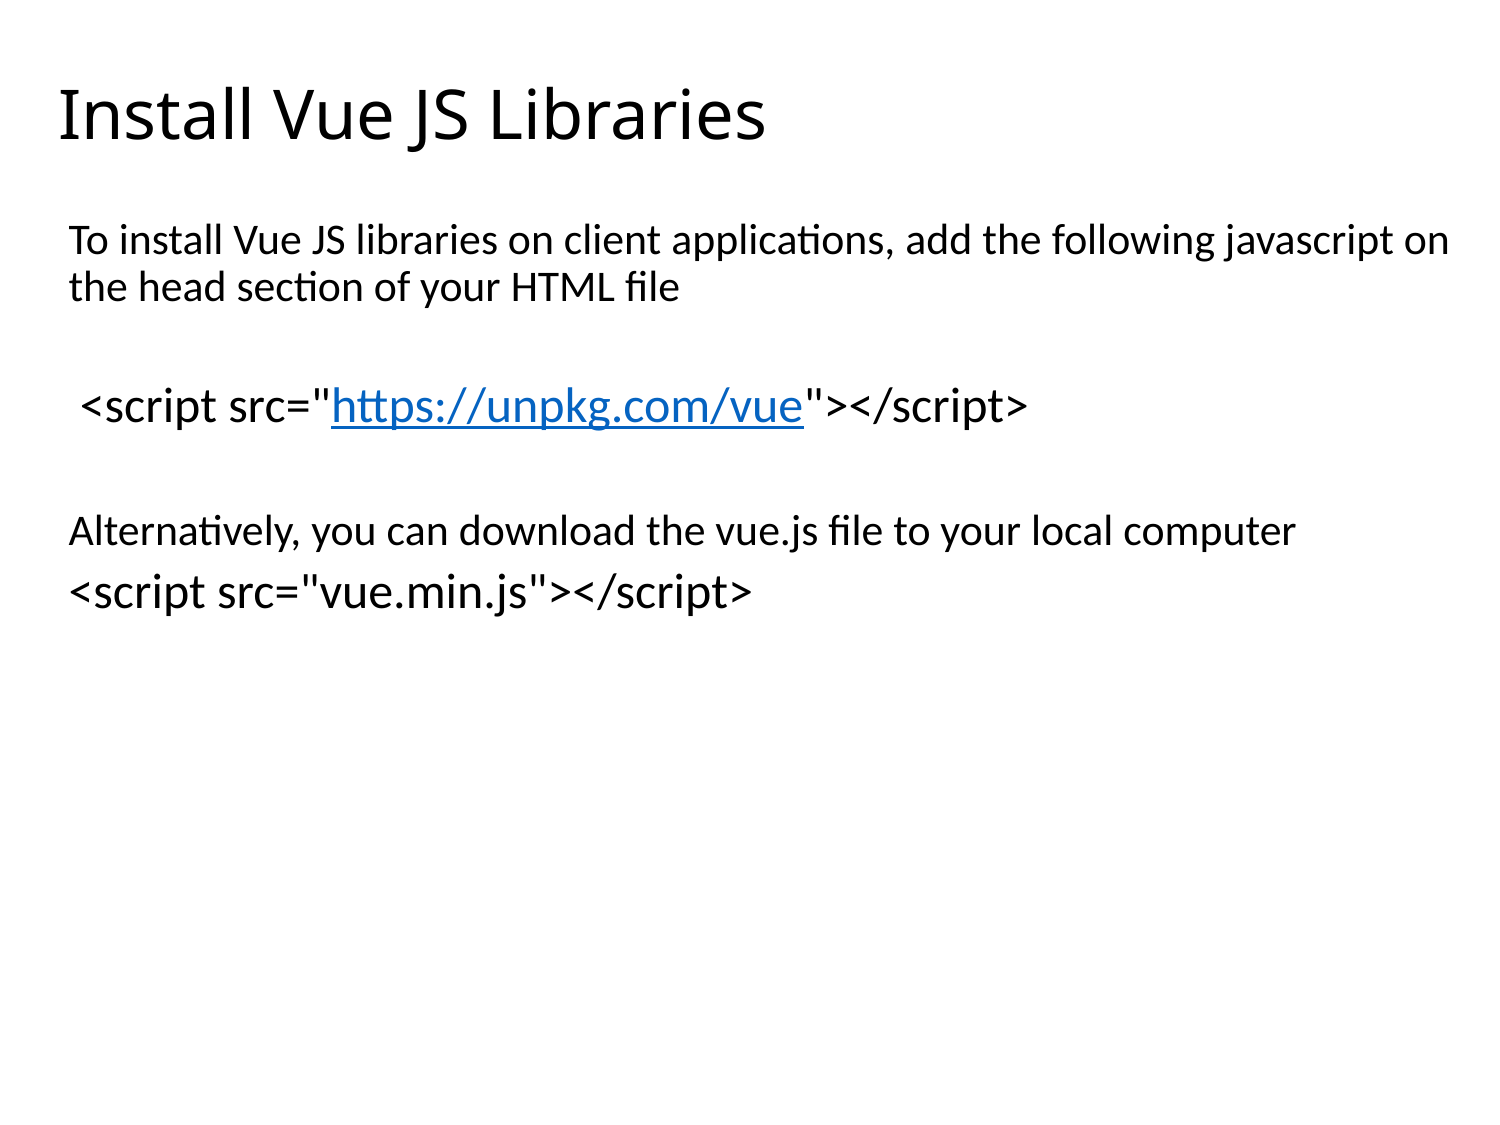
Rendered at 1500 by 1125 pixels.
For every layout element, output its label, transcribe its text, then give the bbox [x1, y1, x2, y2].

title Install Vue JS Libraries [43, 61, 1349, 174]
list To install Vue JS libraries on client applications, add the following javascript on the head section of your HTML file <script src="https://unpkg.com/vue"></script> Alternatively, you can download the vue.js file to your local computer <script src="vue.min.js"></script> [53, 209, 1488, 1090]
